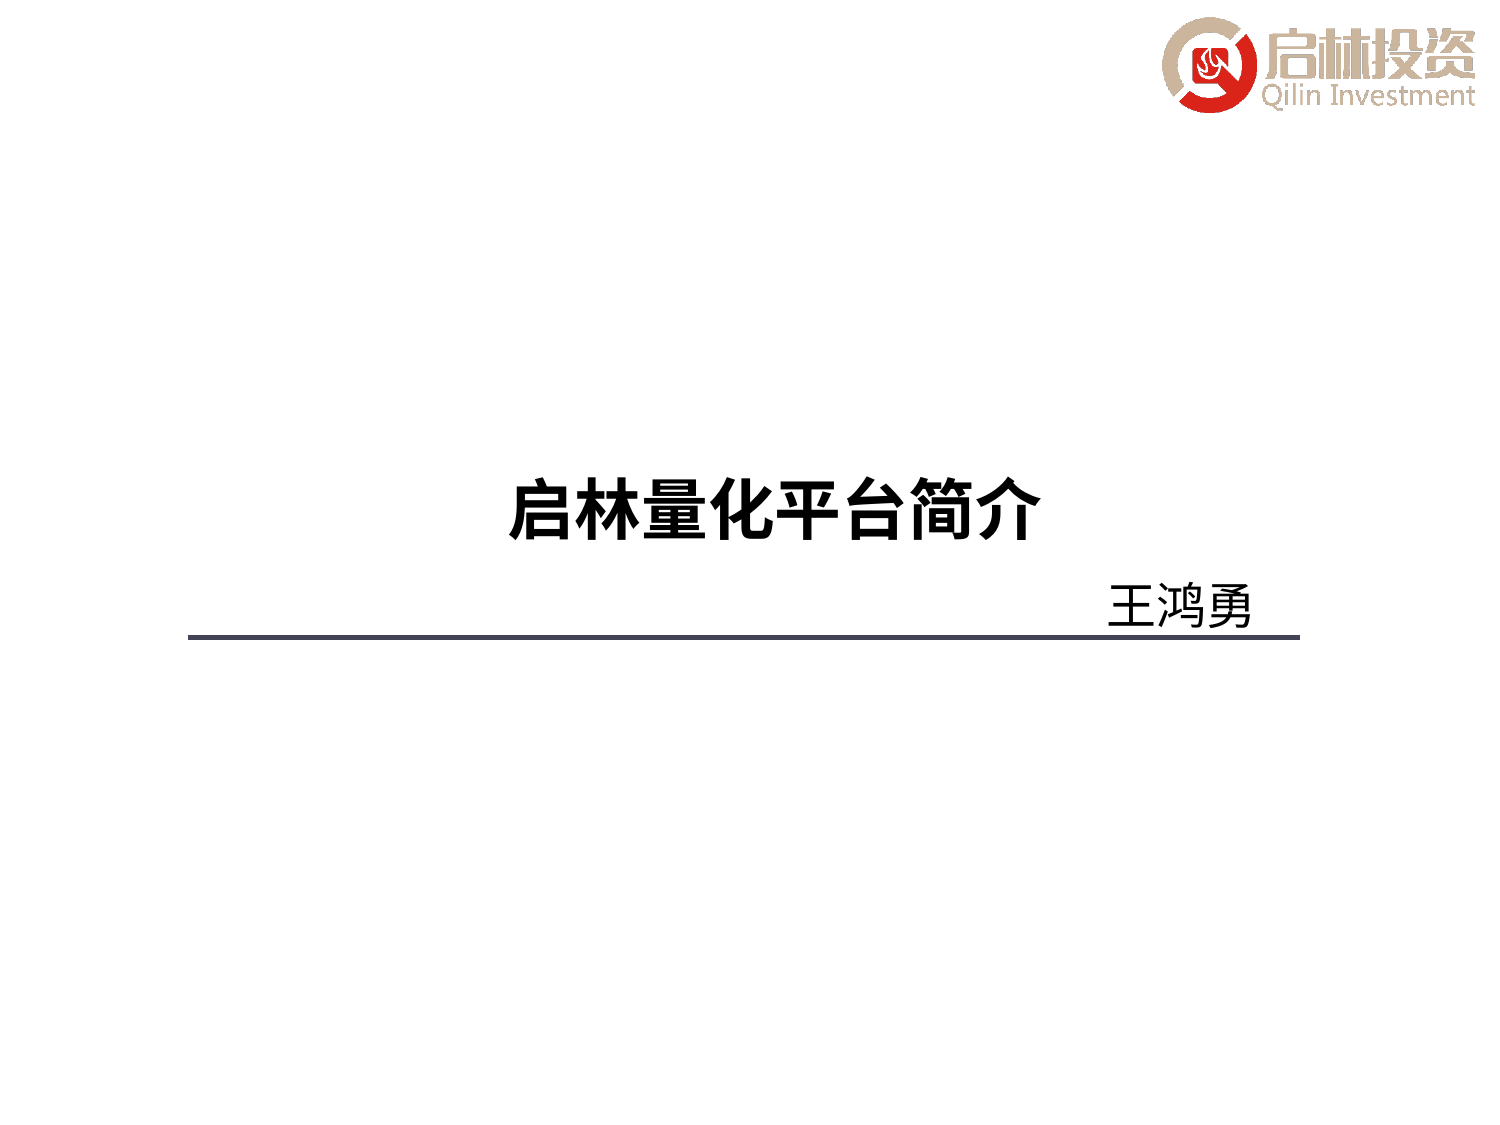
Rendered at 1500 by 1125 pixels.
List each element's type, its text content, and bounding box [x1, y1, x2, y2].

text_box 启林量化平台简介 [137, 387, 1413, 629]
picture [1162, 17, 1476, 113]
text_box 王鸿勇 [295, 629, 1271, 636]
